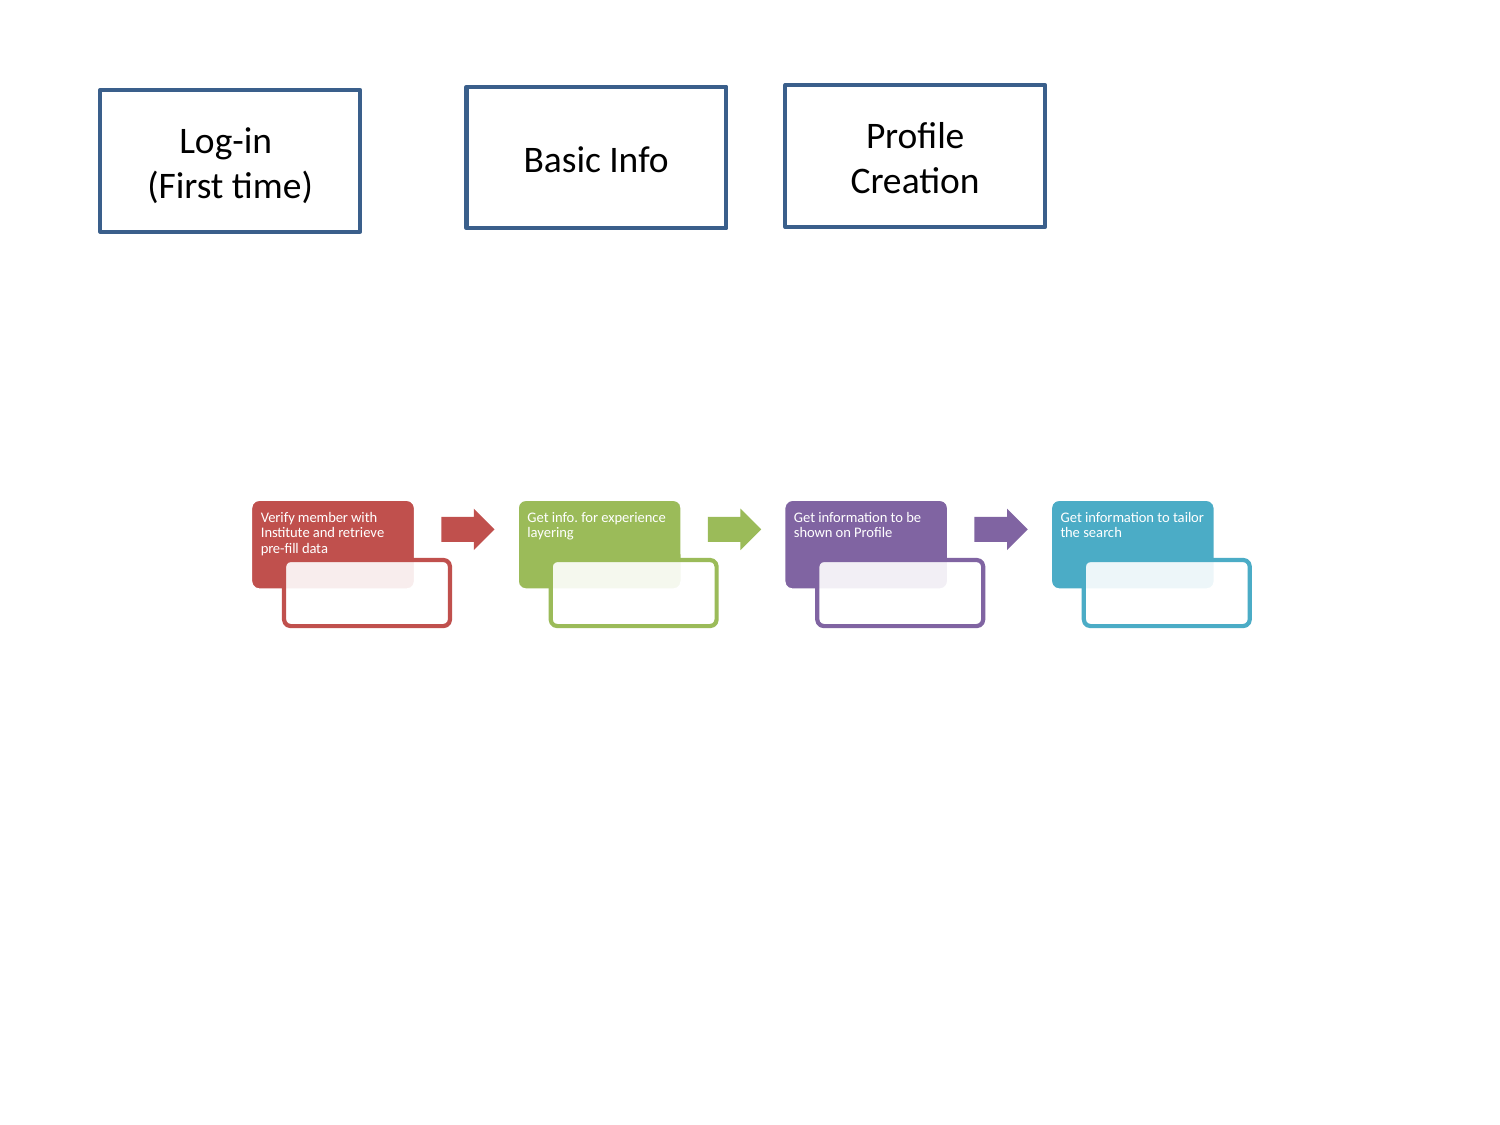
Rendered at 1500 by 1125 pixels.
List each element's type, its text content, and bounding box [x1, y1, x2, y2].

text_box Log-in (First time) [98, 88, 362, 234]
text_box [249, 228, 1251, 897]
text_box Basic Info [464, 85, 728, 227]
text_box Profile Creation [783, 83, 1047, 227]
